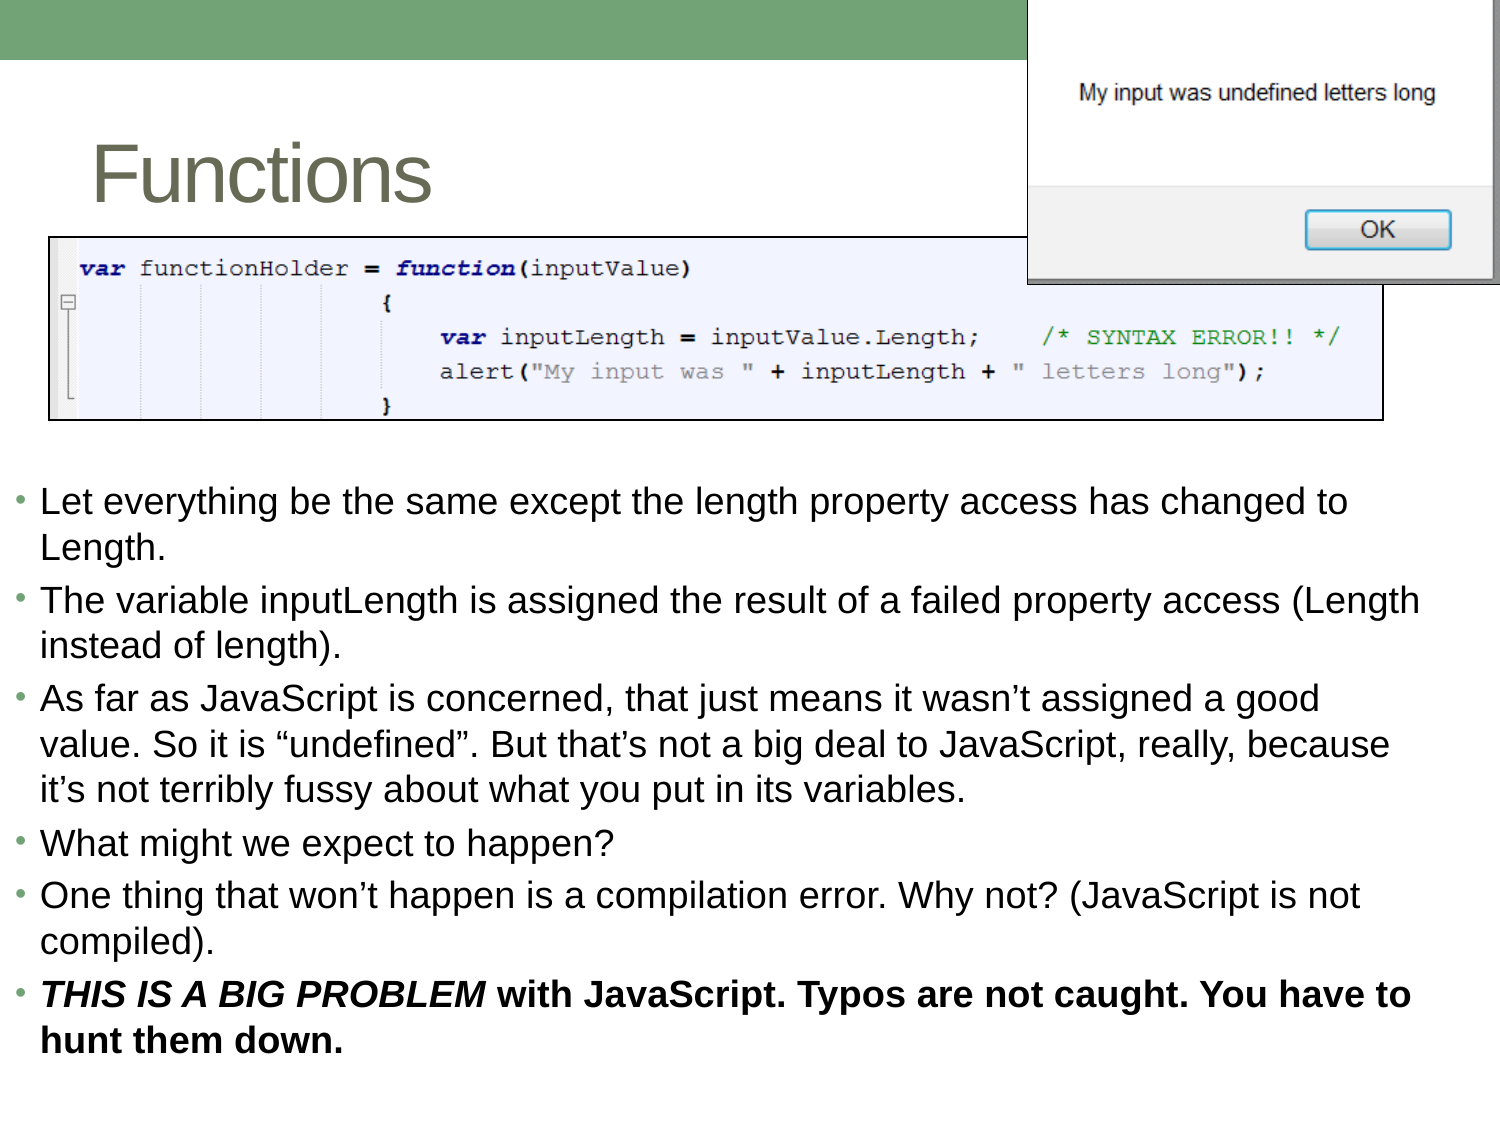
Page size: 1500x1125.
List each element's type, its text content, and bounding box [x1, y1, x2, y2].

list Let everything be the same except the length property access has changed to Length. The variable inputLength is assigned the result of a failed property access (Length instead of length). As far as JavaScript is concerned, that just means it wasn’t assigned a good value. So it is “undefined”. But that’s not a big deal to JavaScript, really, because it’s not terribly fussy about what you put in its variables. What might we expect to happen? One thing that won’t happen is a compilation error. Why not? (JavaScript is not compiled). THIS IS A BIG PROBLEM with JavaScript. Typos are not caught. You have to hunt them down. [0, 469, 1450, 1075]
picture [49, 0, 1500, 420]
title Functions [75, 87, 1025, 234]
